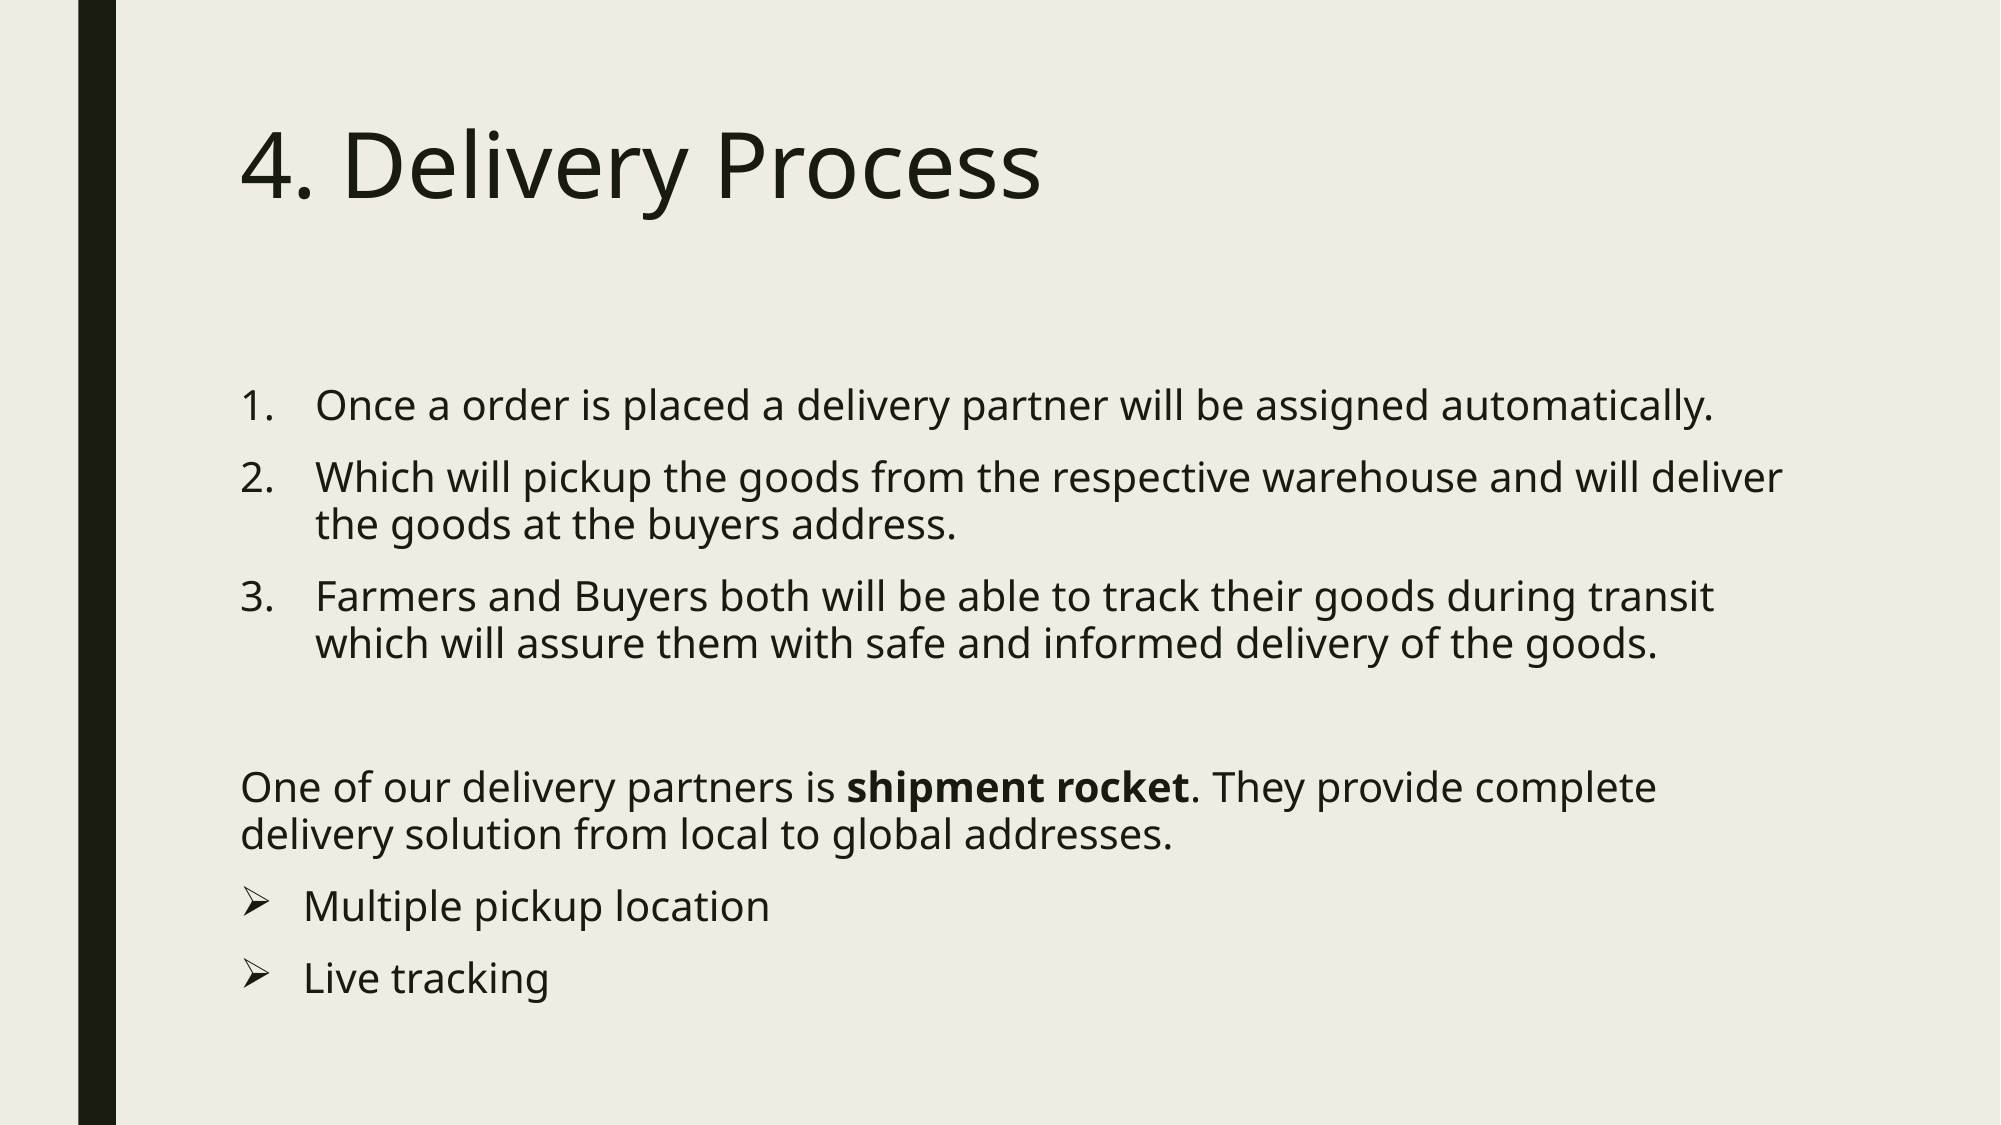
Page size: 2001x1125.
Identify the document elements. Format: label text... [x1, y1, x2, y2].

title 4. Delivery Process [225, 112, 1800, 357]
list Once a order is placed a delivery partner will be assigned automatically. Which will pickup the goods from the respective warehouse and will deliver the goods at the buyers address. Farmers and Buyers both will be able to track their goods during transit which will assure them with safe and informed delivery of the goods. One of our delivery partners is shipment rocket. They provide complete delivery solution from local to global addresses. Multiple pickup location Live tracking [225, 375, 1800, 1098]
